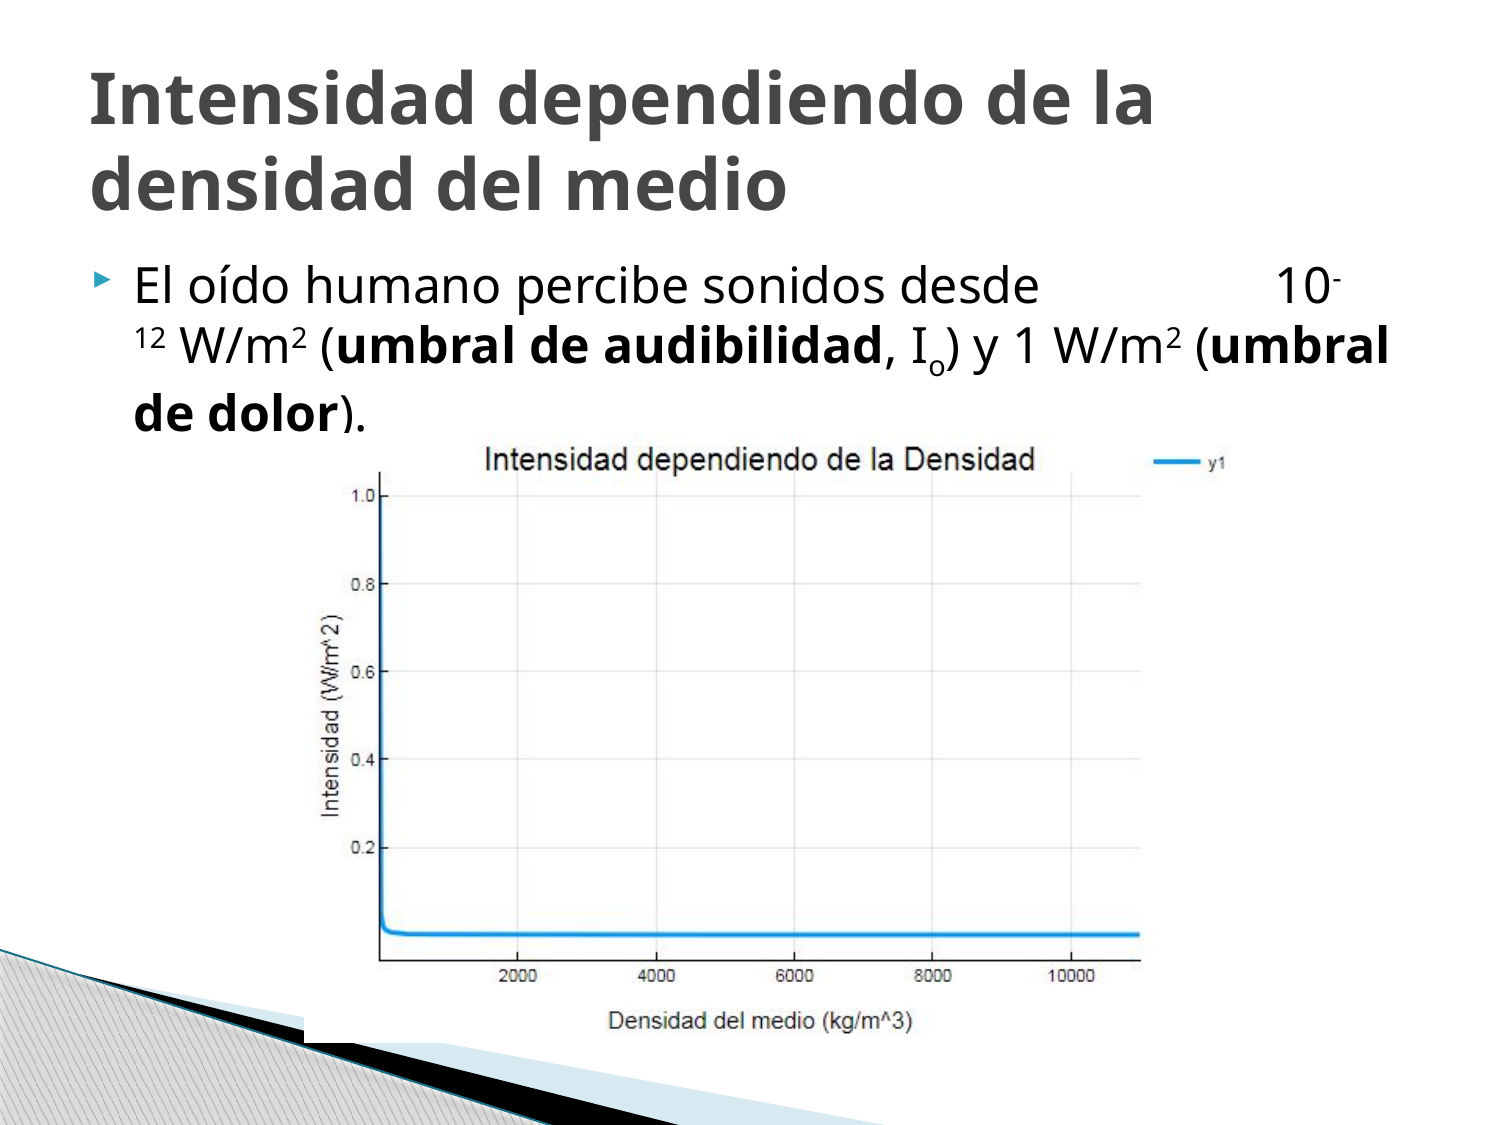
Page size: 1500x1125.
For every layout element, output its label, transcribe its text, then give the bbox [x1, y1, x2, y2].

picture [304, 433, 1243, 1044]
title Intensidad dependiendo de la densidad del medio [75, 45, 1425, 233]
list El oído humano percibe sonidos desde 10-12 W/m2 (umbral de audibilidad, Io) y 1 W/m2 (umbral de dolor). [58, 246, 1442, 516]
